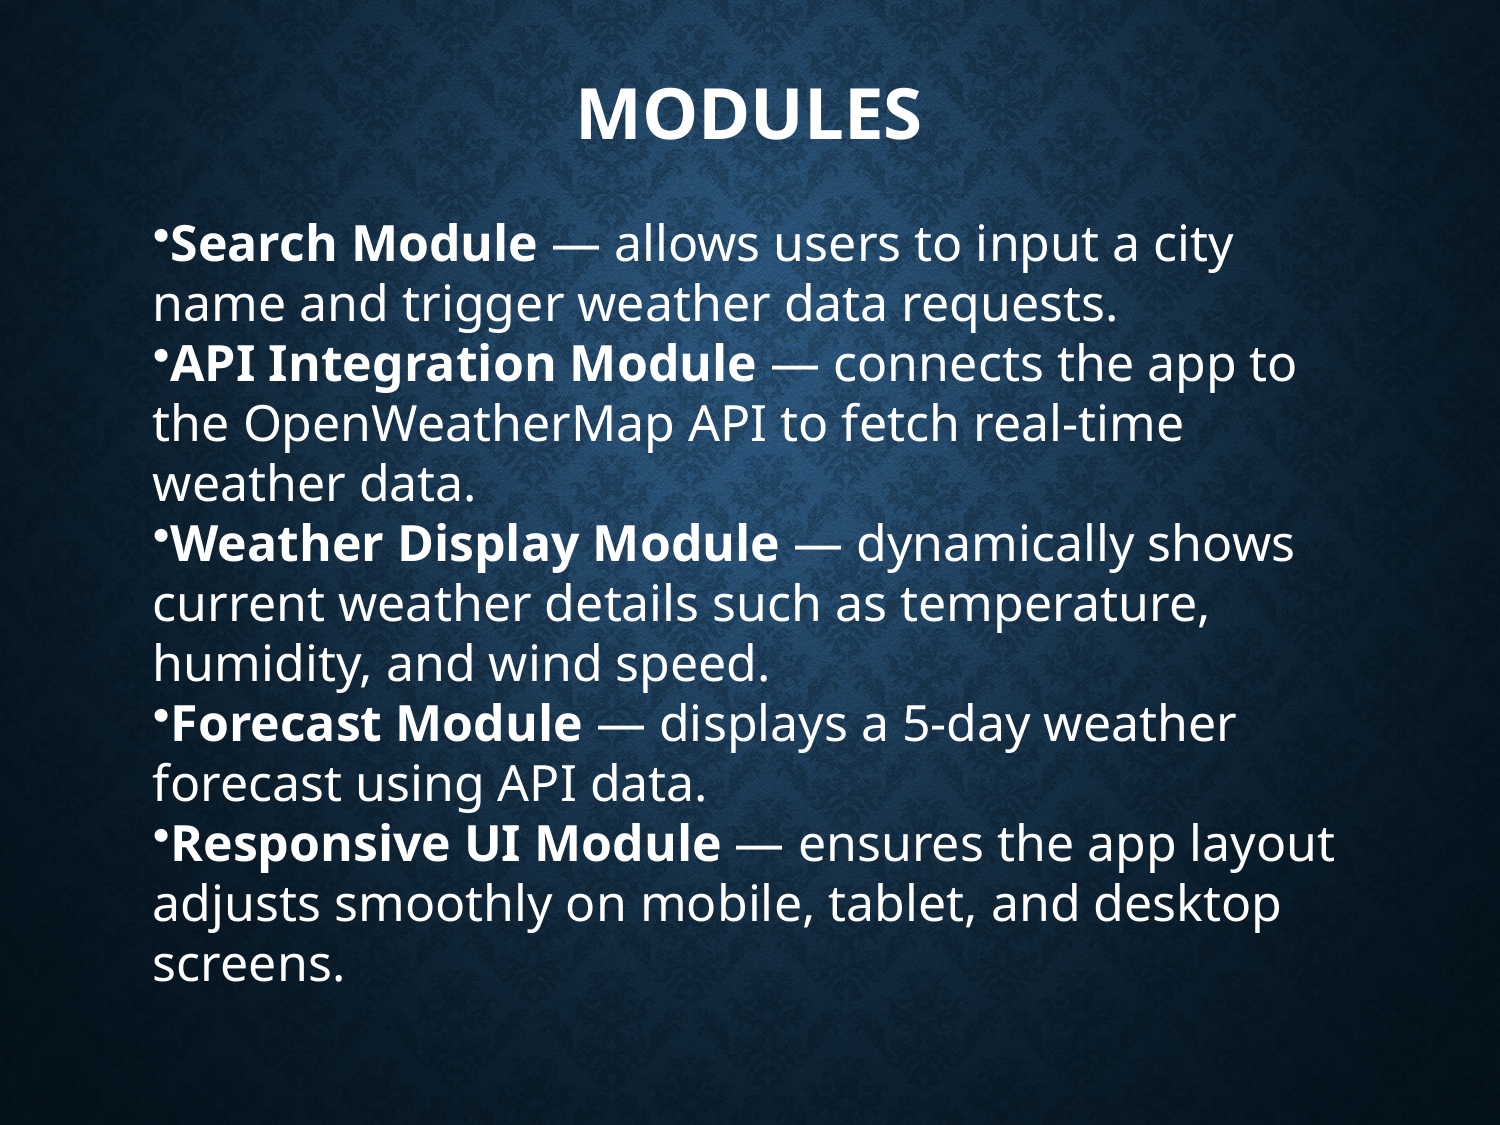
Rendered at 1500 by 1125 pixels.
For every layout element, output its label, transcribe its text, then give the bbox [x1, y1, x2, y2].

list Search Module — allows users to input a city name and trigger weather data requests. API Integration Module — connects the app to the OpenWeatherMap API to fetch real-time weather data. Weather Display Module — dynamically shows current weather details such as temperature, humidity, and wind speed. Forecast Module — displays a 5-day weather forecast using API data. Responsive UI Module — ensures the app layout adjusts smoothly on mobile, tablet, and desktop screens. [137, 203, 1363, 999]
title Modules [112, 17, 1387, 217]
